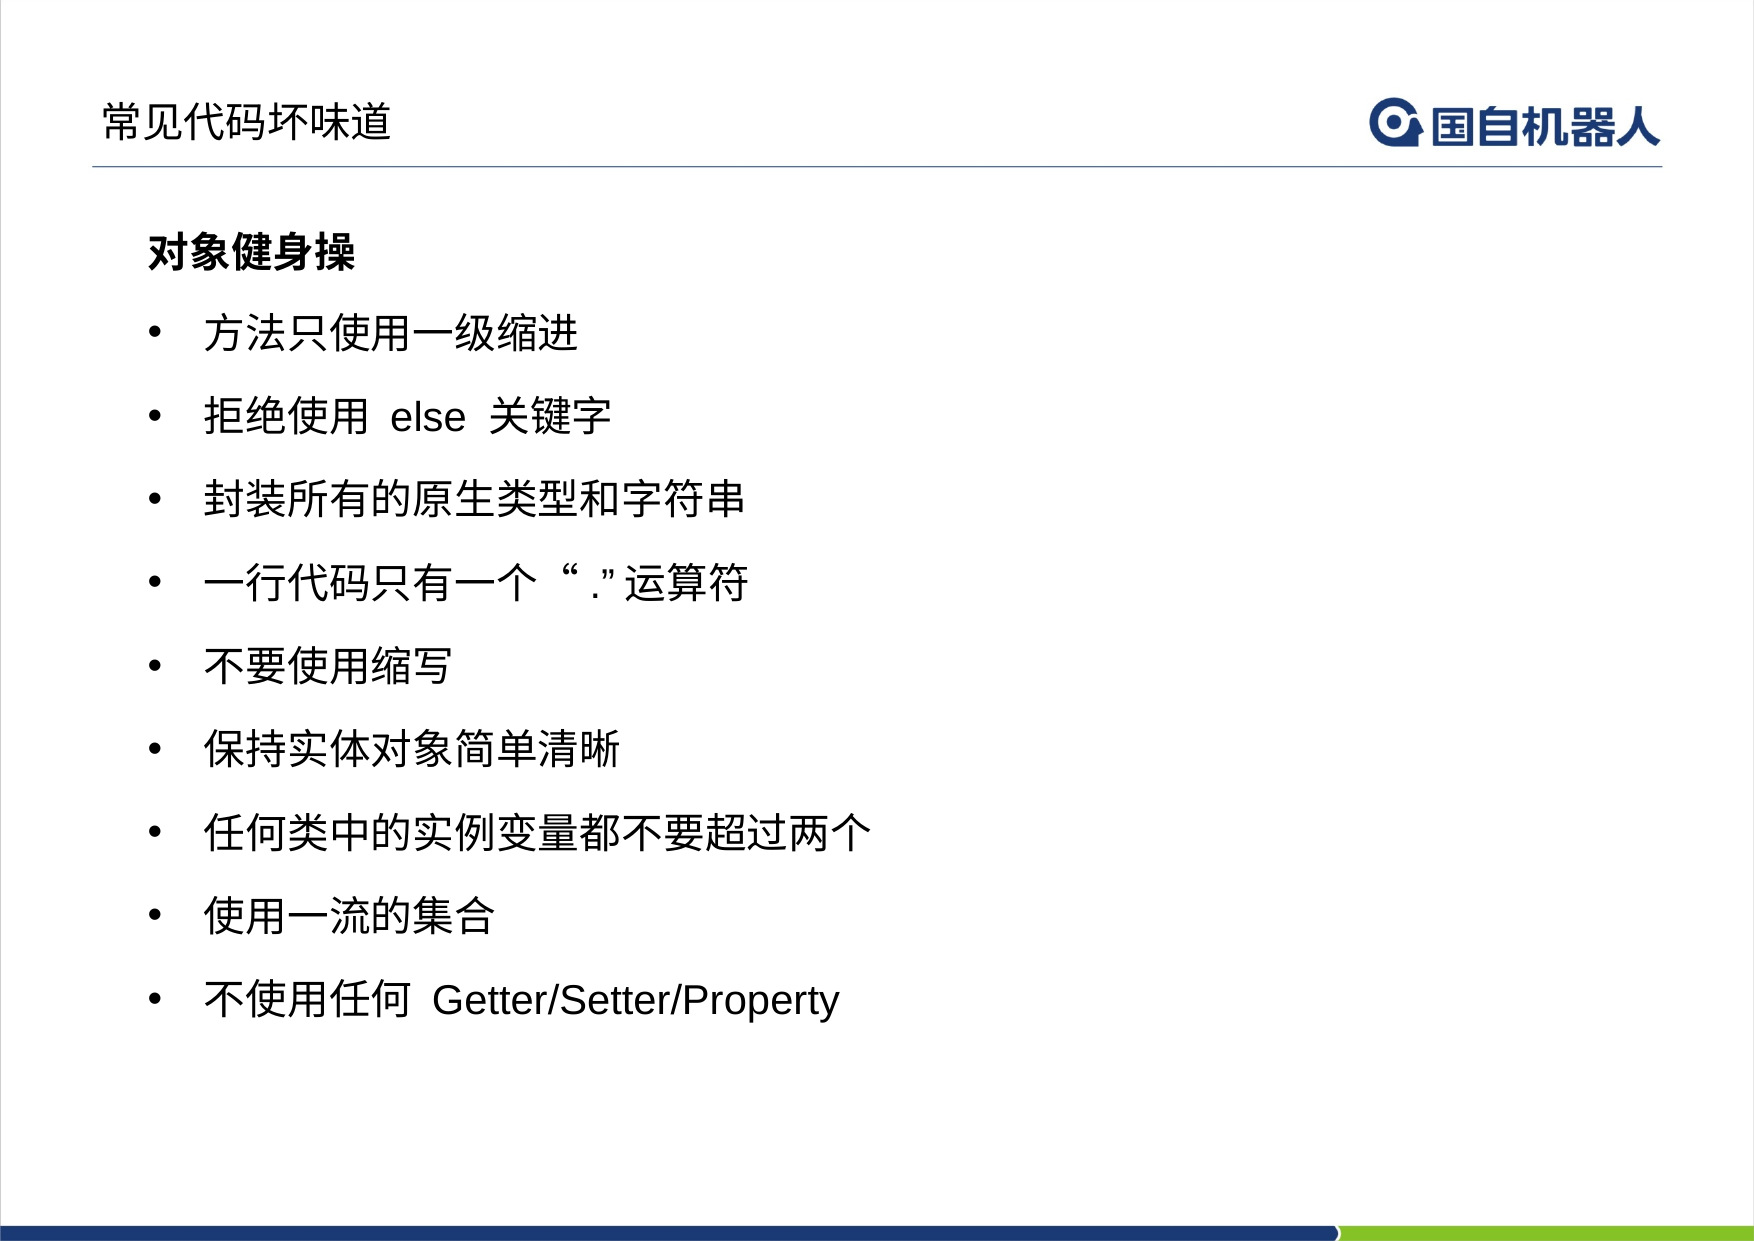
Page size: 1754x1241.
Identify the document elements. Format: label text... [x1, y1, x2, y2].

text_box 常见代码坏味道 [85, 88, 861, 154]
picture [0, 0, 1754, 1241]
text_box 方法只使用一级缩进 拒绝使用 else 关键字 封装所有的原生类型和字符串 一行代码只有一个“.”运算符 不要使用缩写 保持实体对象简单清晰 任何类中的实例变量都不要超过两个 使用一流的集合 不使用任何 Getter/Setter/Property [132, 265, 1709, 1031]
text_box 对象健身操 [132, 218, 372, 265]
